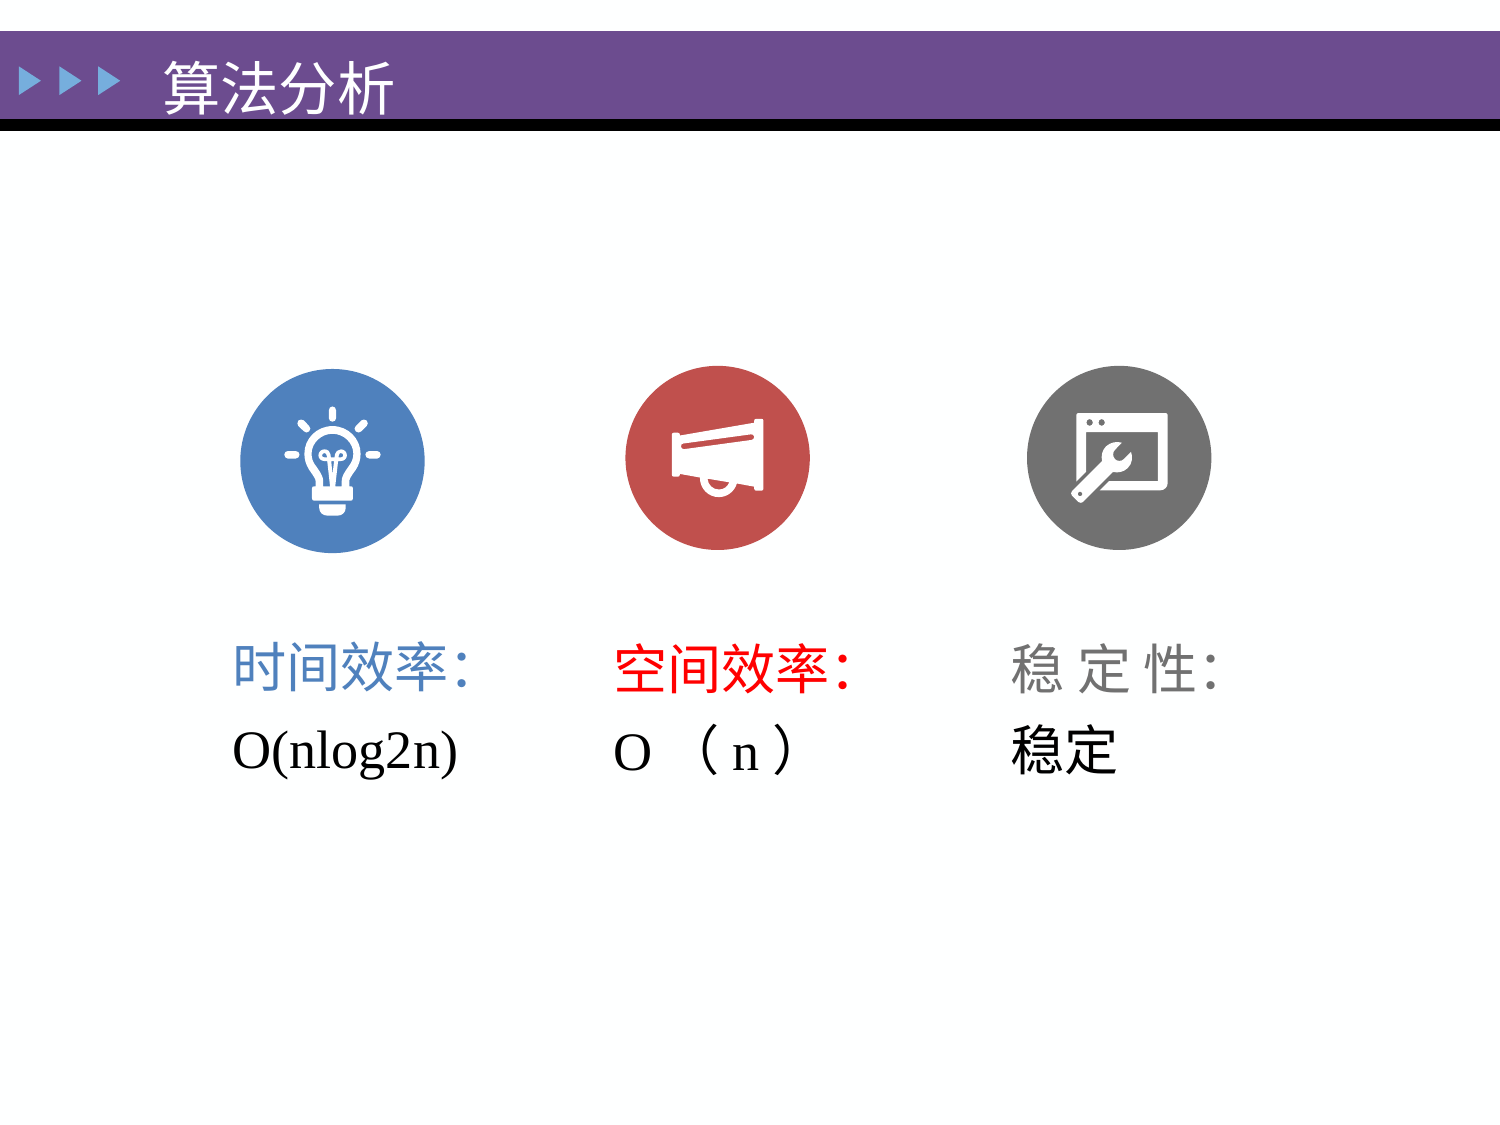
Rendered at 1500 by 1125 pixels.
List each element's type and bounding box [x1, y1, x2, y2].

text_box [217, 609, 508, 787]
text_box [598, 611, 872, 790]
text_box [995, 611, 1256, 790]
text_box [240, 368, 425, 554]
text_box [147, 27, 548, 115]
text_box [625, 365, 811, 551]
text_box [1026, 365, 1212, 551]
